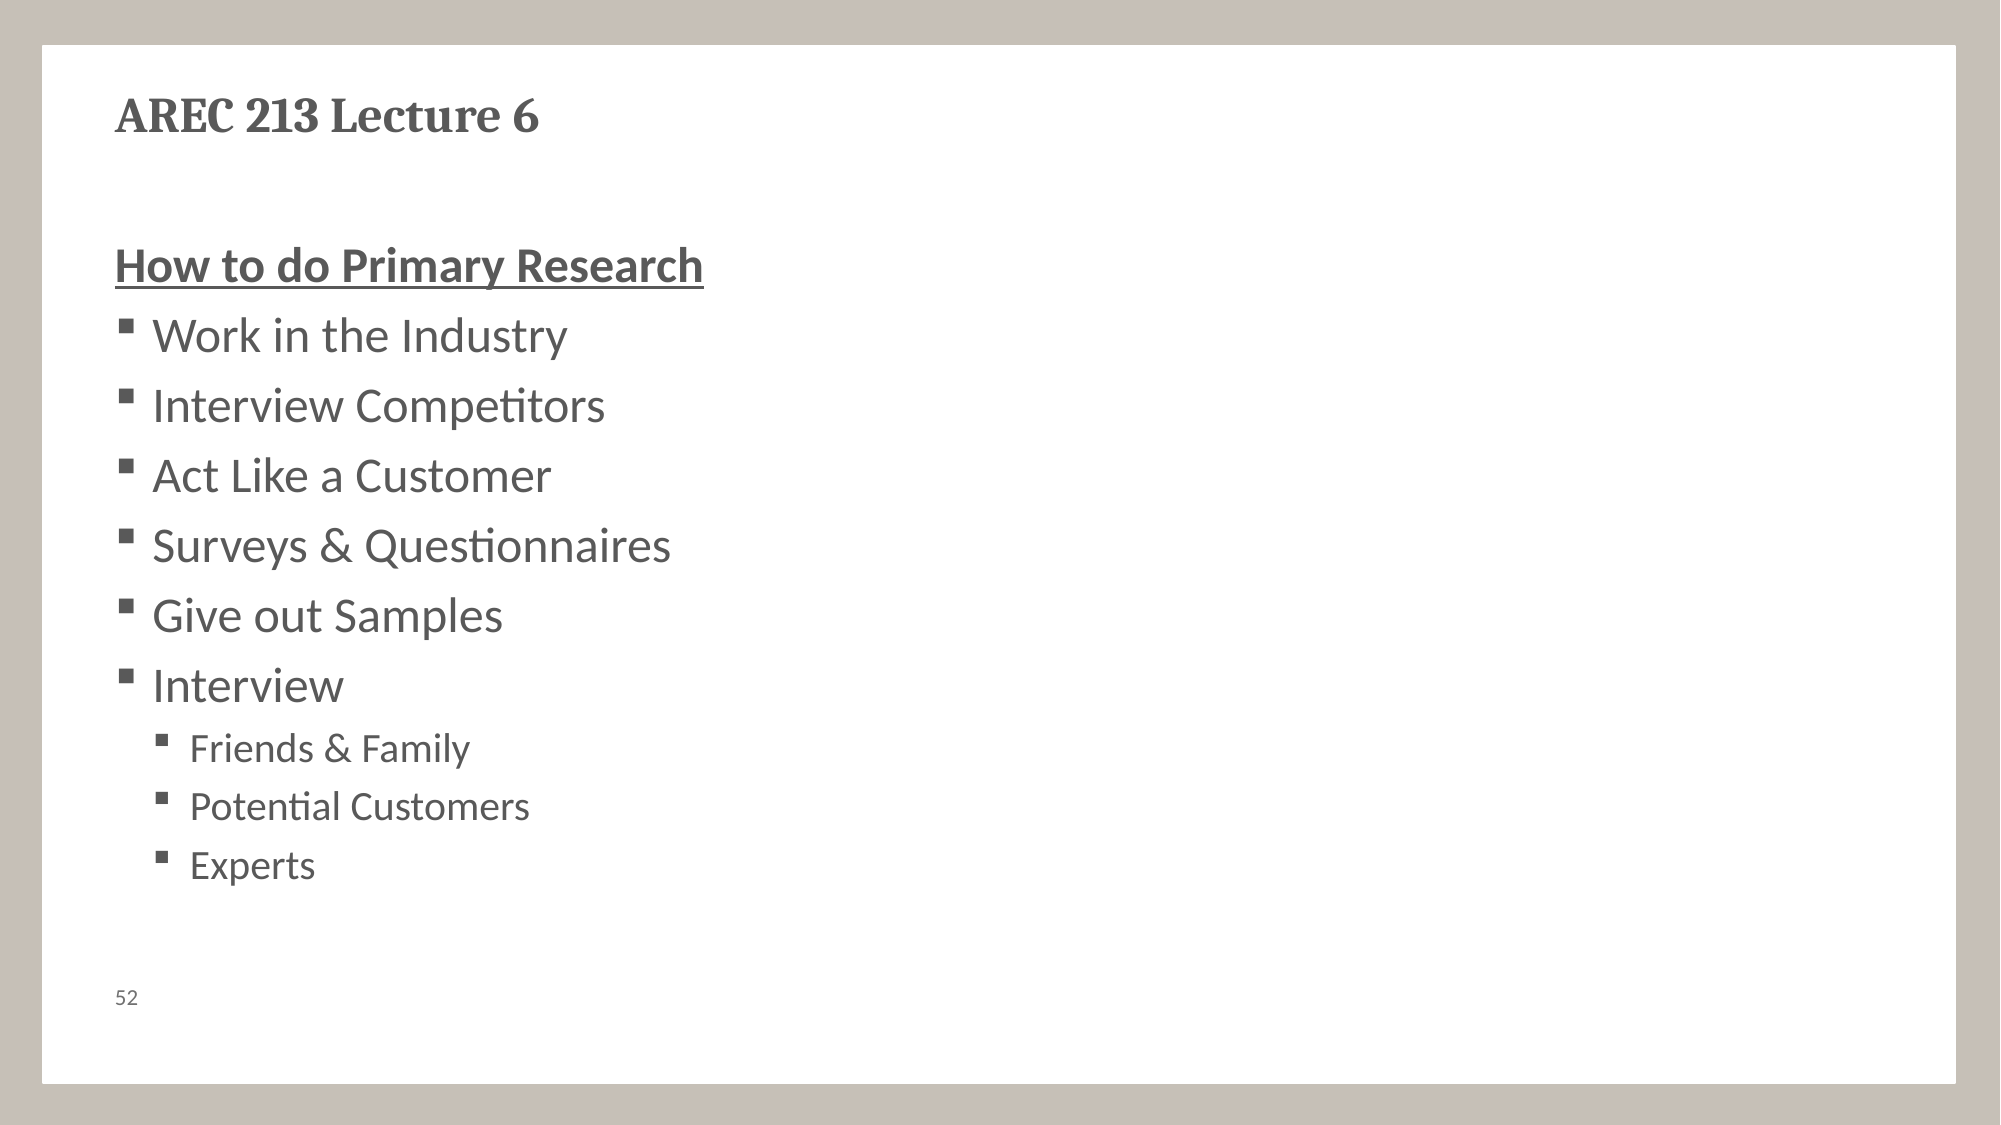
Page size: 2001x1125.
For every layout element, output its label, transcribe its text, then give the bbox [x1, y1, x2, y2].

title AREC 213 Lecture 6 [99, 75, 1900, 188]
list How to do Primary Research Work in the Industry Interview Competitors Act Like a Customer Surveys & Questionnaires Give out Samples Interview Friends & Family Potential Customers Experts [99, 224, 976, 938]
text_box [43, 45, 1955, 1084]
slide_number 51 [99, 982, 180, 1013]
